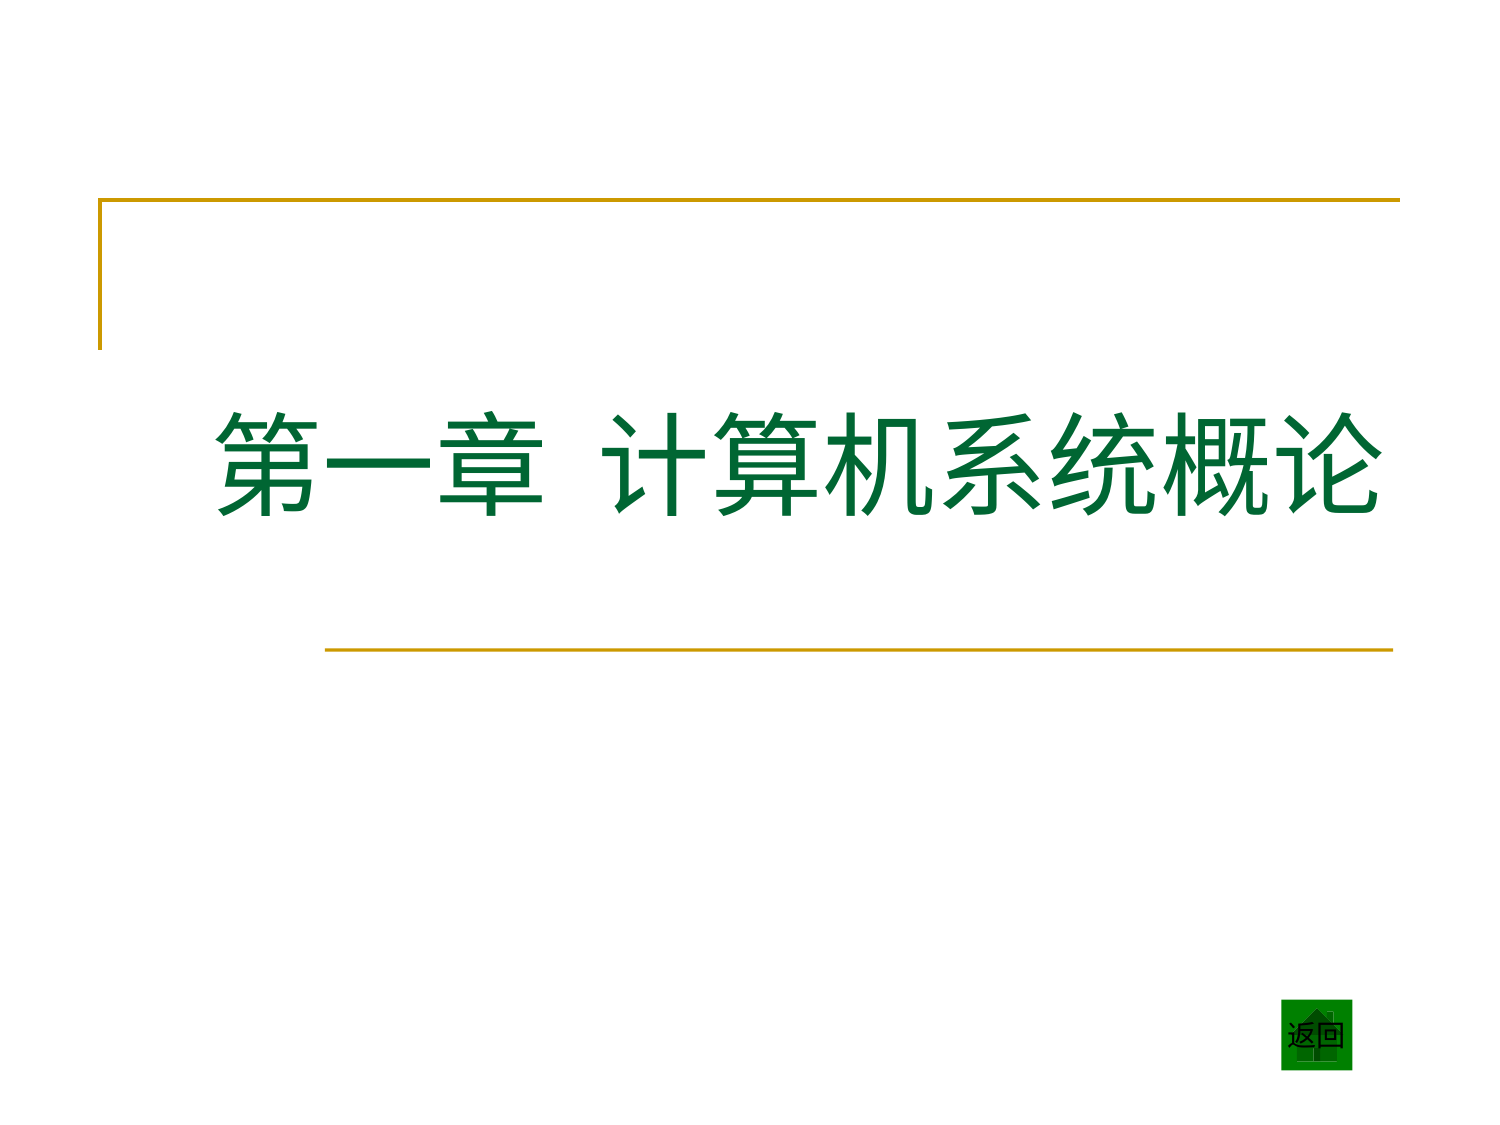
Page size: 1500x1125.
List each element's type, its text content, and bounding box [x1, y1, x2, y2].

title 第一章 计算机系统概论 [150, 249, 1401, 538]
slide_number [1074, 1023, 1426, 1100]
text_box 返回 [1281, 999, 1353, 1071]
